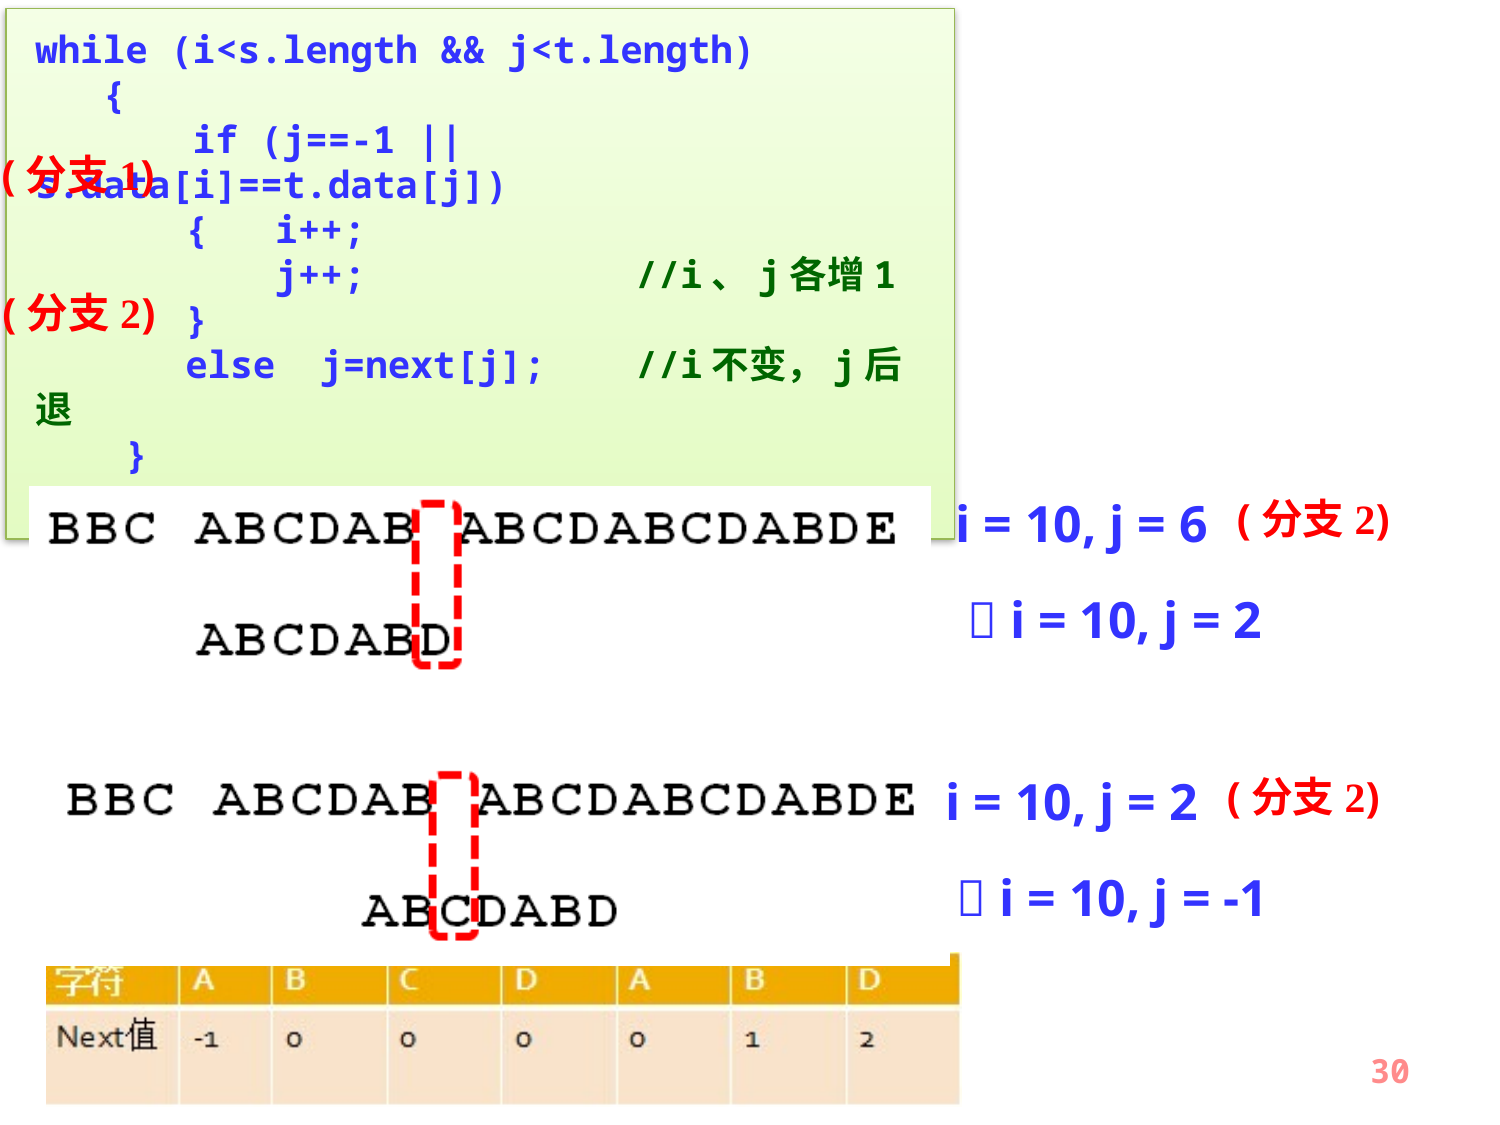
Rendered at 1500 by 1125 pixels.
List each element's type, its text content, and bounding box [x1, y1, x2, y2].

text_box (分支2) [0, 279, 171, 344]
picture [29, 485, 932, 690]
text_box  i = 10, j = 2 [952, 581, 1278, 656]
picture [40, 751, 962, 1107]
slide_number 30 [1074, 1042, 1425, 1103]
text_box (分支2) [1222, 485, 1405, 550]
text_box i = 10, j = 2 [955, 763, 1213, 838]
text_box (分支1) [0, 141, 170, 207]
text_box i = 10, j = 6 [941, 485, 1223, 560]
text_box while (i<s.length && j<t.length) { if (j==-1 || s.data[i]==t.data[j]) { i++; j++; //i、j各增1 } else j=next[j]; //i不变，j后退 } } [5, 8, 955, 540]
text_box  i = 10, j = -1 [955, 859, 1283, 935]
text_box (分支2) [1212, 763, 1395, 829]
